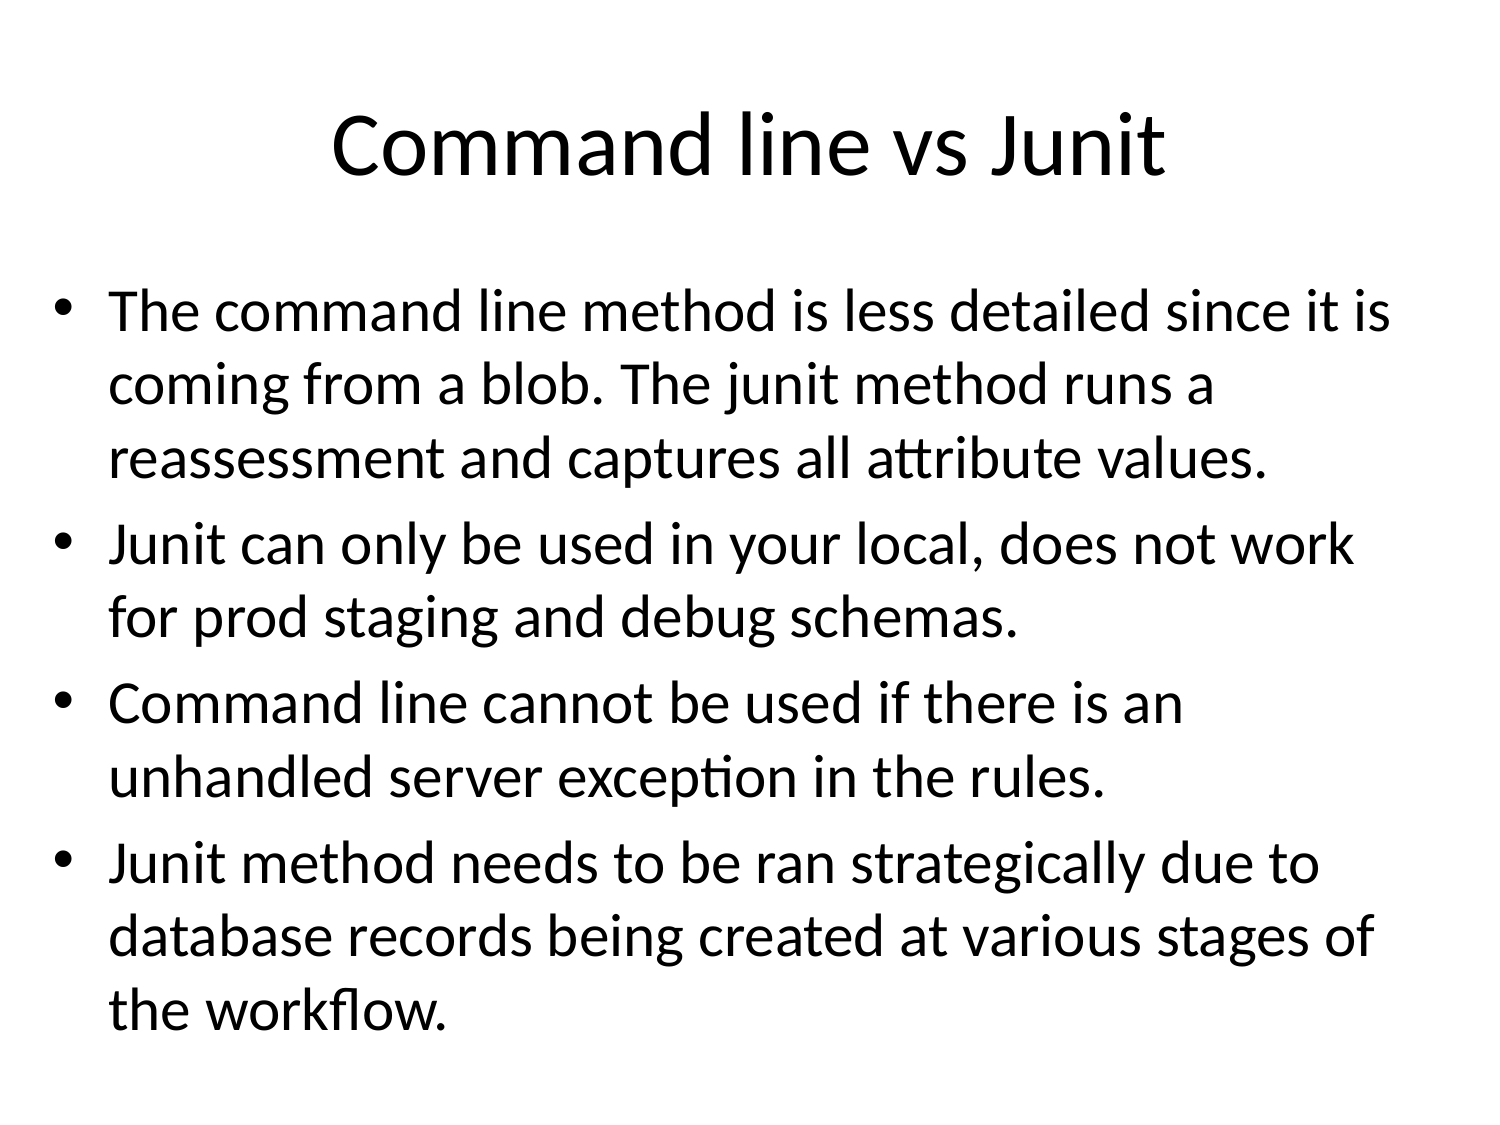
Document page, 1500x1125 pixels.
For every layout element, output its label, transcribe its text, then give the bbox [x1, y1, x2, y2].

list The command line method is less detailed since it is coming from a blob. The junit method runs a reassessment and captures all attribute values. Junit can only be used in your local, does not work for prod staging and debug schemas. Command line cannot be used if there is an unhandled server exception in the rules. Junit method needs to be ran strategically due to database records being created at various stages of the workflow. [37, 262, 1450, 1050]
title Command line vs Junit [75, 45, 1425, 233]
